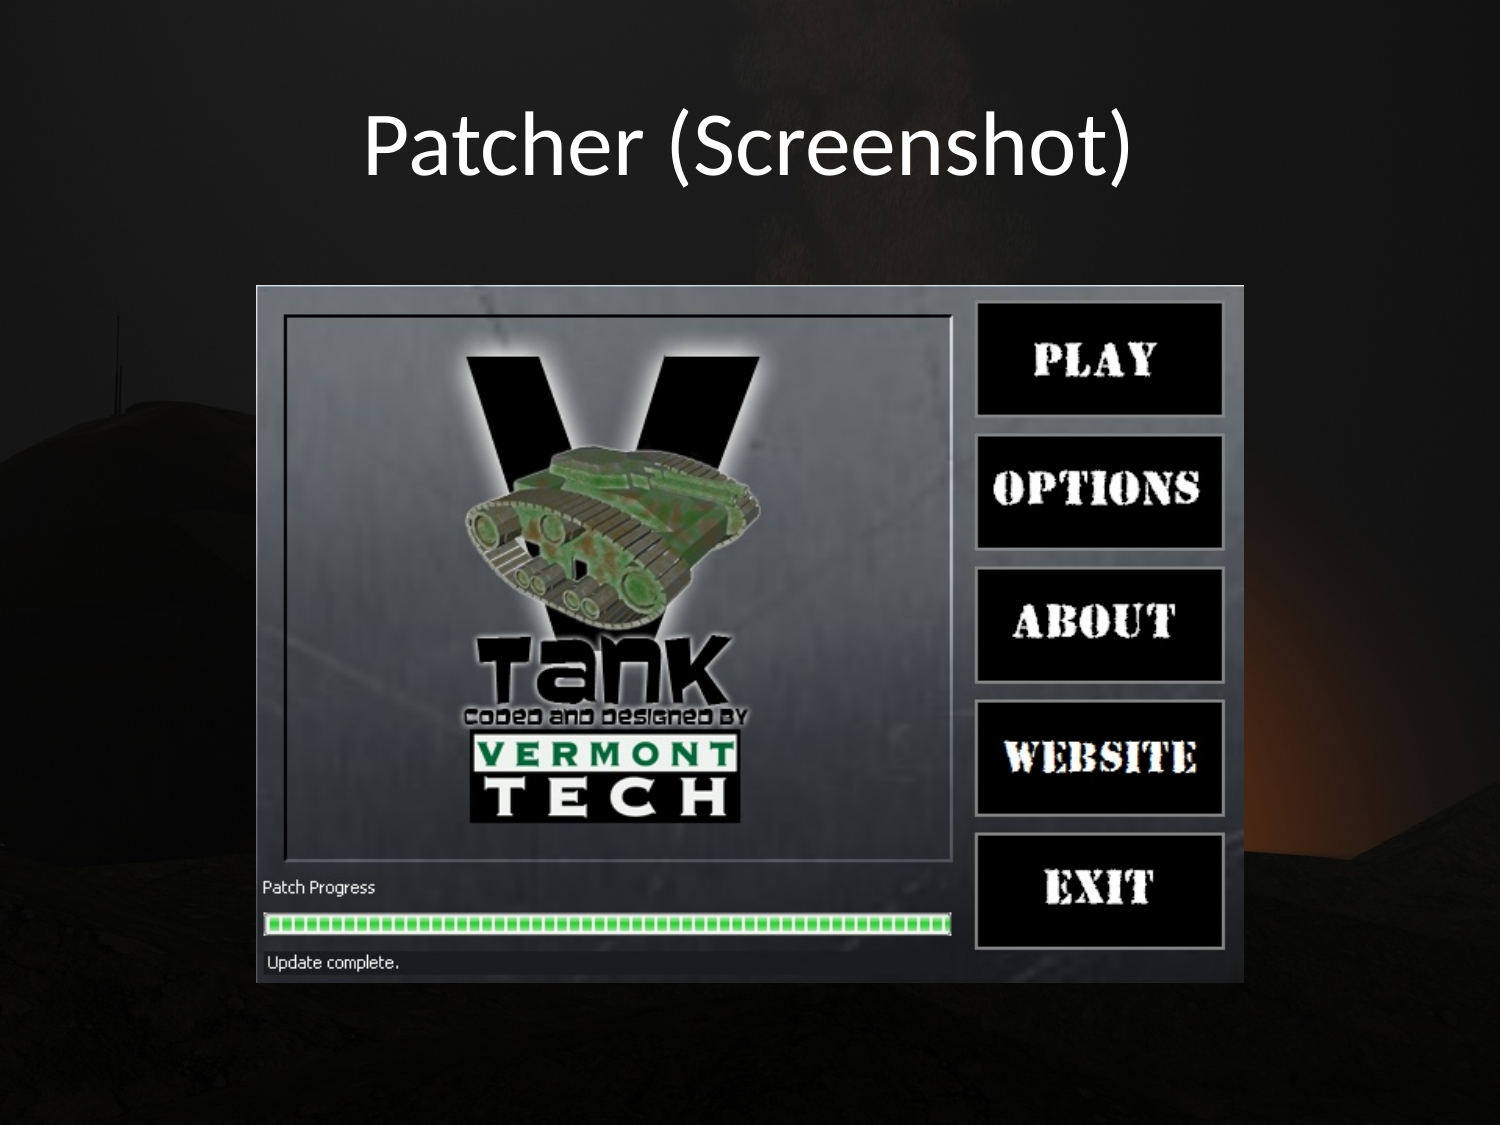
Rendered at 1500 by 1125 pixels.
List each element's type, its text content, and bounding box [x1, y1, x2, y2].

picture [0, 0, 1500, 1125]
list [255, 284, 1244, 983]
title Patcher (Screenshot) [75, 45, 1425, 233]
